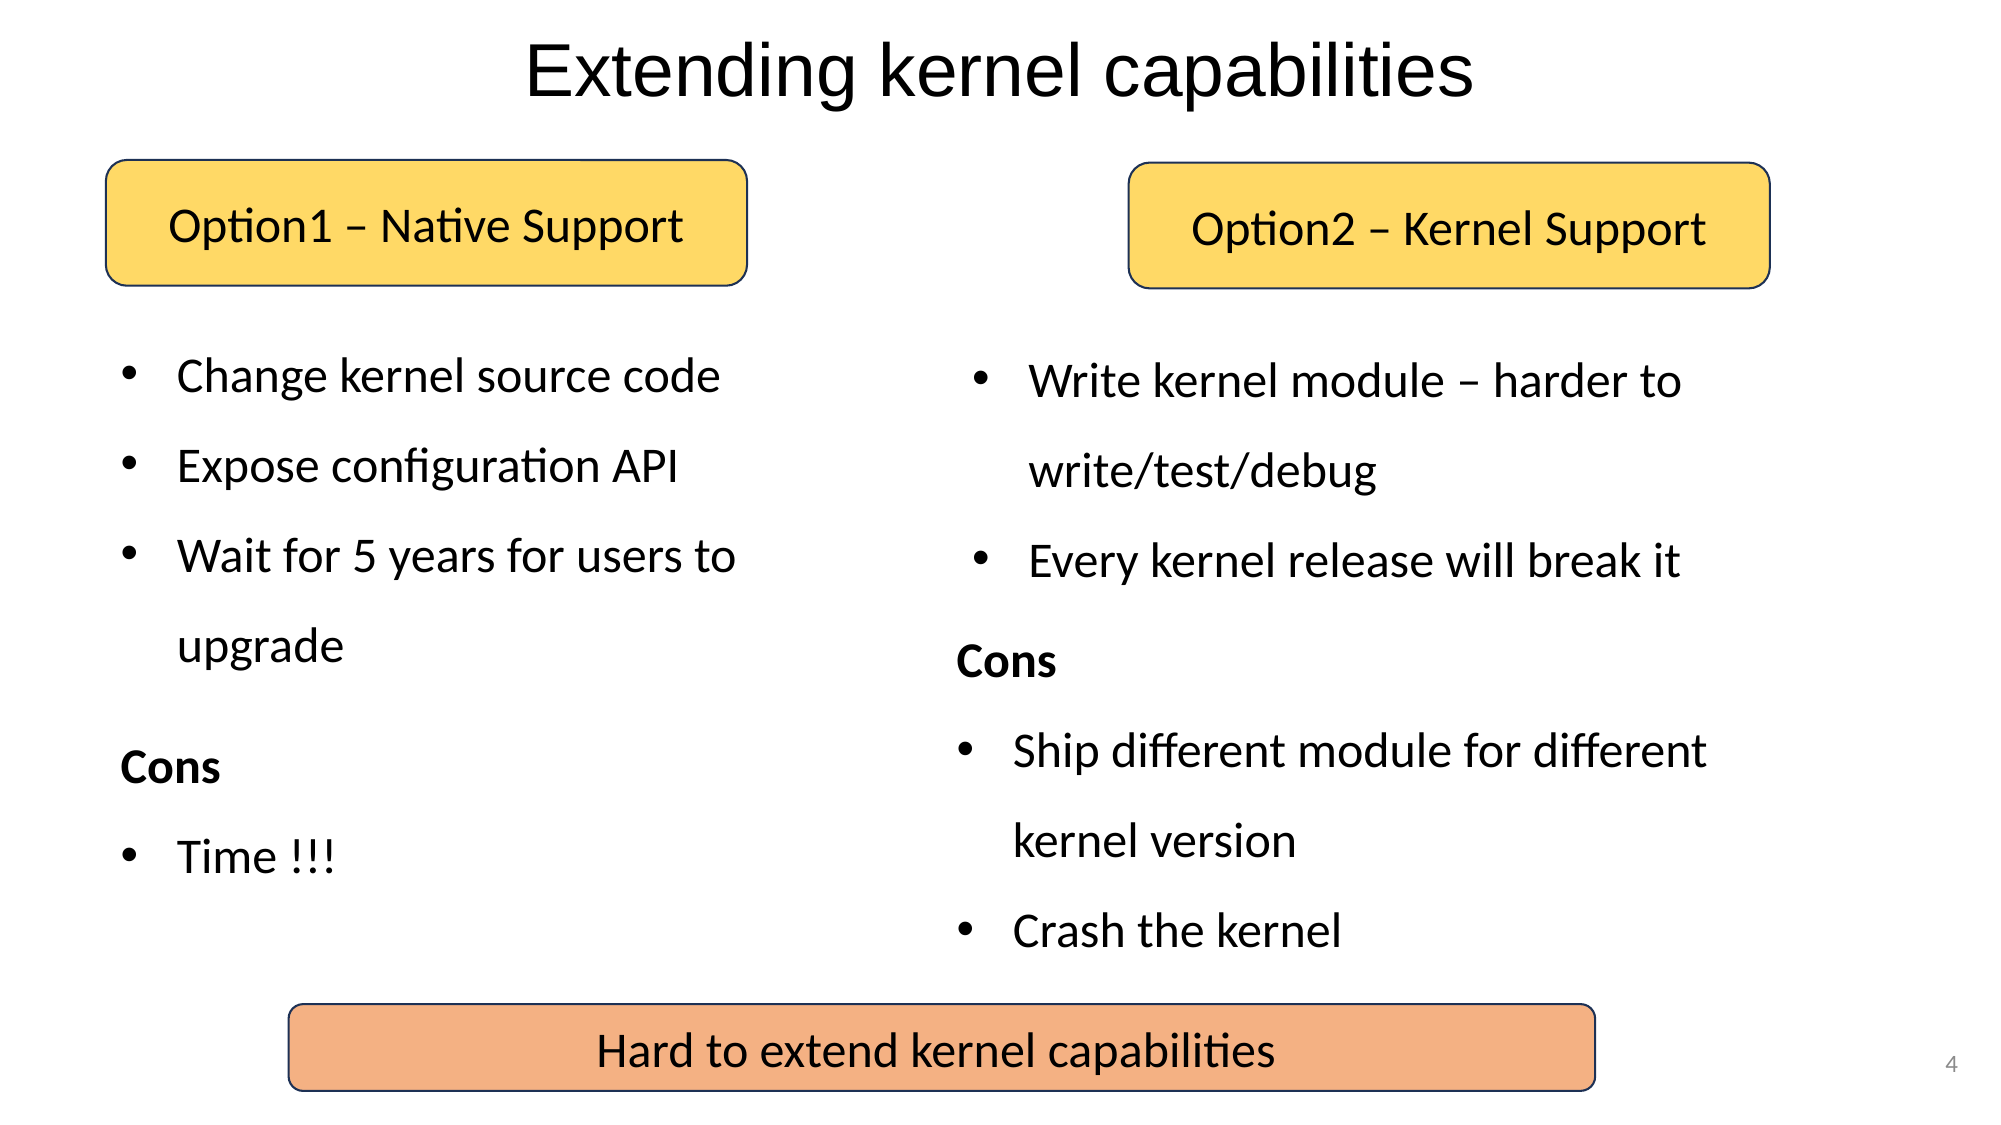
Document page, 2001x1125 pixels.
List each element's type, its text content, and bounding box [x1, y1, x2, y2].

text_box Option2 – Kernel Support [1127, 161, 1771, 290]
text_box Option1 – Native Support [104, 158, 749, 285]
text_box Cons Time !!! [105, 703, 748, 885]
slide_number 4 [1853, 1019, 1974, 1106]
text_box Change kernel source code Expose configuration API Wait for 5 years for users to upgrade [105, 285, 781, 699]
text_box Cons Ship different module for different kernel version Crash the kernel [941, 571, 1819, 985]
text_box Write kernel module – harder to write/test/debug Every kernel release will break it [956, 292, 1911, 612]
title Extending kernel capabilities [137, 9, 1863, 136]
text_box Hard to extend kernel capabilities [287, 1003, 1597, 1092]
